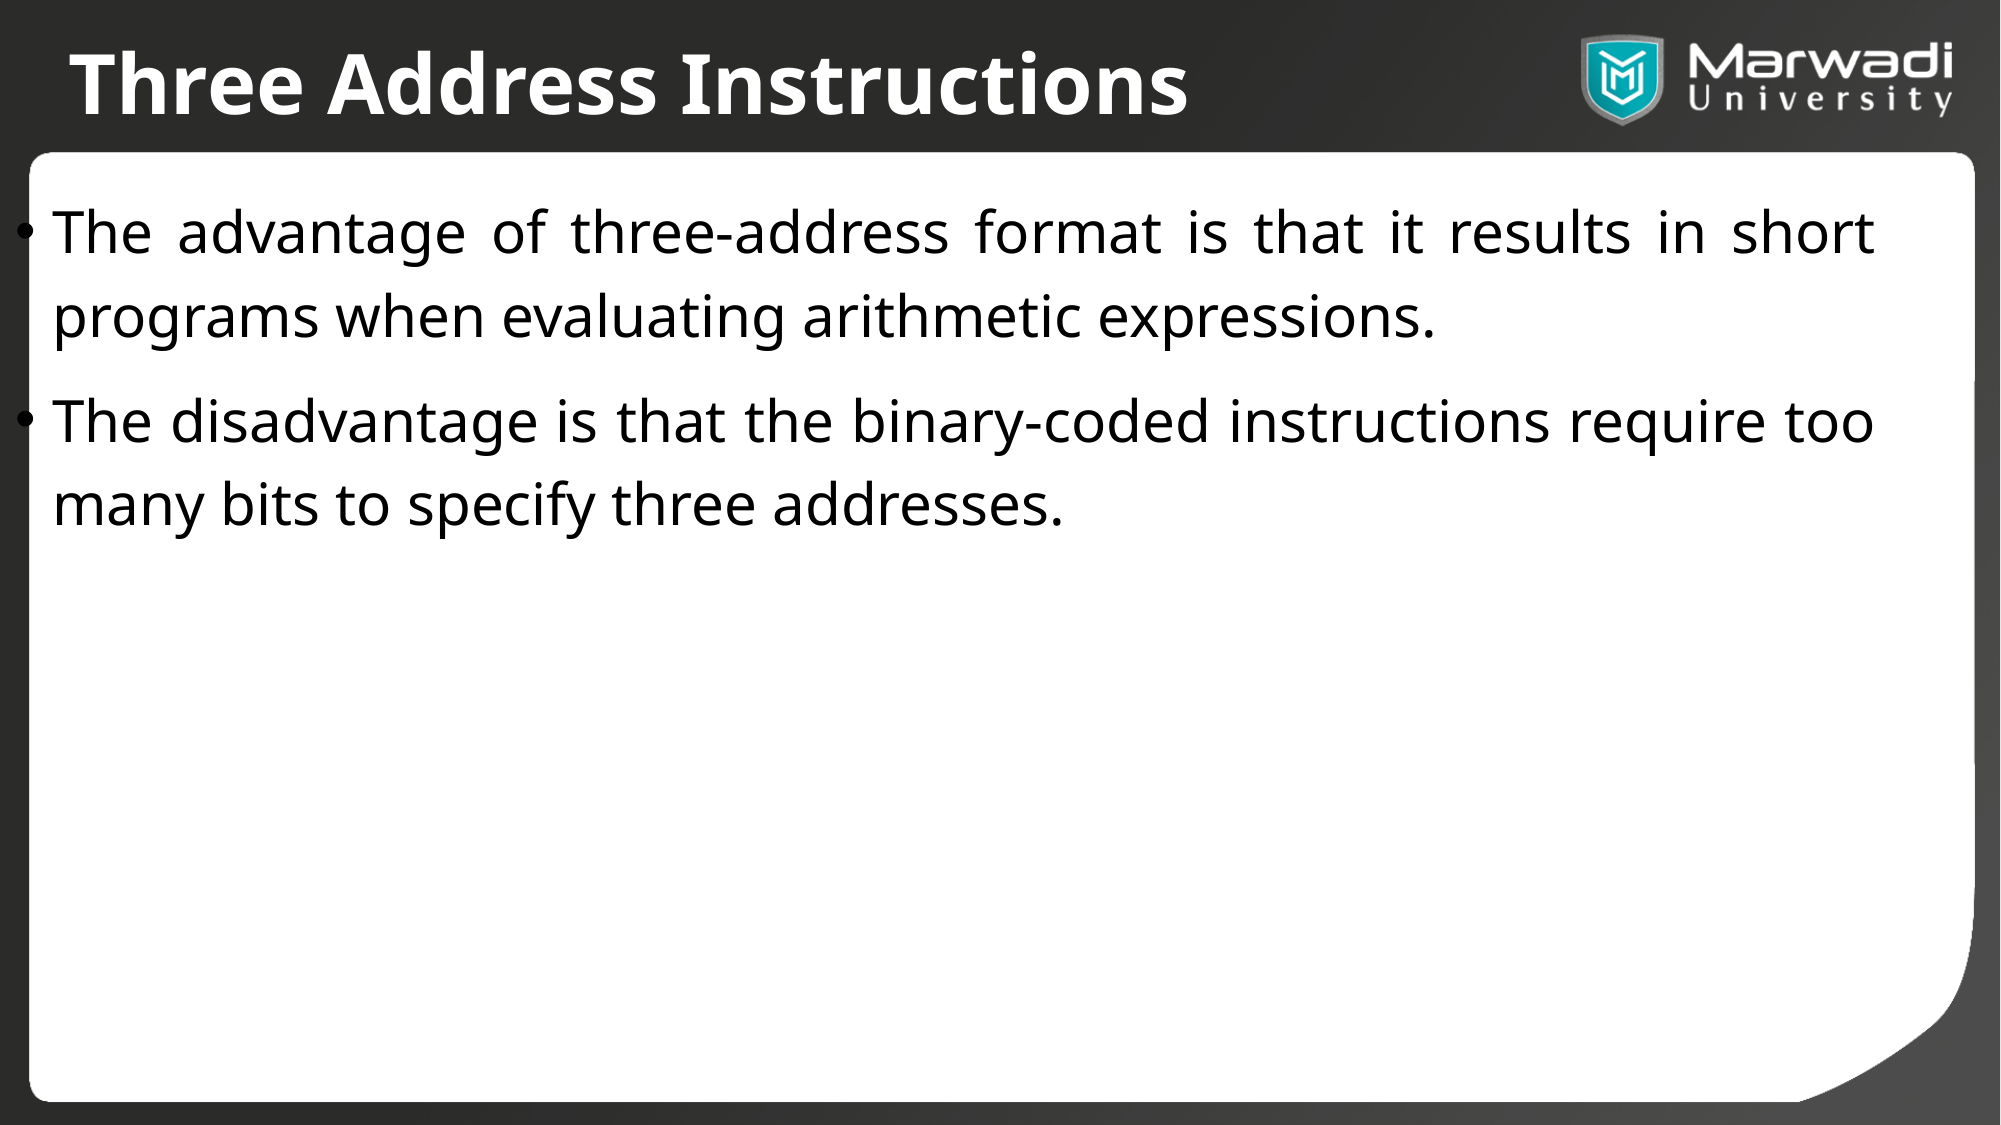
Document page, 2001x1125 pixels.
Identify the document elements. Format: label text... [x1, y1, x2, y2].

title Three Address Instructions [53, 21, 1569, 155]
list The advantage of three-address format is that it results in short programs when evaluating arithmetic expressions. The disadvantage is that the binary-coded instructions require too many bits to specify three addresses. [0, 173, 1891, 1049]
picture [0, 0, 2001, 1125]
